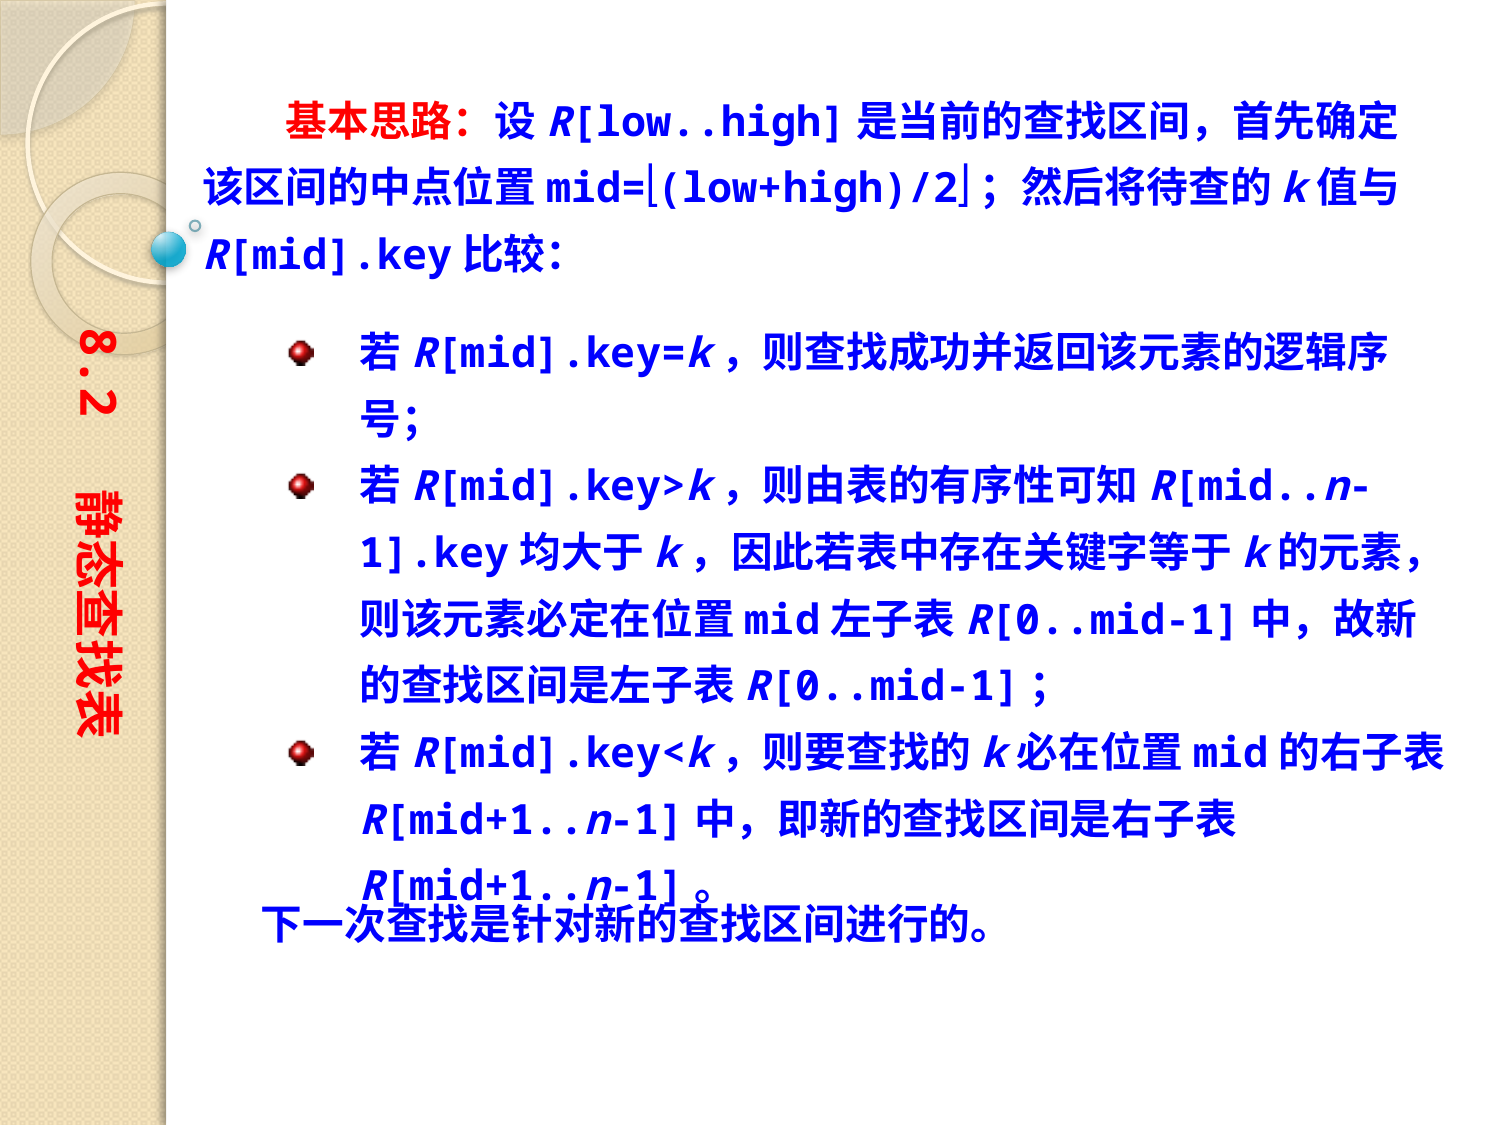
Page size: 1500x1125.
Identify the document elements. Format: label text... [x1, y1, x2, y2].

text_box 8.2 静态查找表 [46, 292, 138, 774]
text_box 下一次查找是针对新的查找区间进行的。 [246, 890, 1196, 956]
text_box 基本思路：设R[low..high]是当前的查找区间，首先确定该区间的中点位置mid=(low+high)/2；然后将待查的k值与R[mid].key比较： [187, 70, 1430, 286]
picture [284, 336, 314, 366]
picture [284, 736, 314, 766]
text_box 若R[mid].key=k，则查找成功并返回该元素的逻辑序号； 若R[mid].key>k，则由表的有序性可知R[mid..n-1].key均大于k，因此若表中存在关键字等于k的元素，则该元素必定在位置mid左子表R[0..mid-1]中，故新的查找区间是左子表R[0..mid-1]； 若R[mid].key<k，则要查找的k必在位置mid的右子表R[mid+1..n-1]中，即新的查找区间是右子表R[mid+1..n-1]。 [269, 301, 1465, 917]
picture [284, 469, 314, 499]
